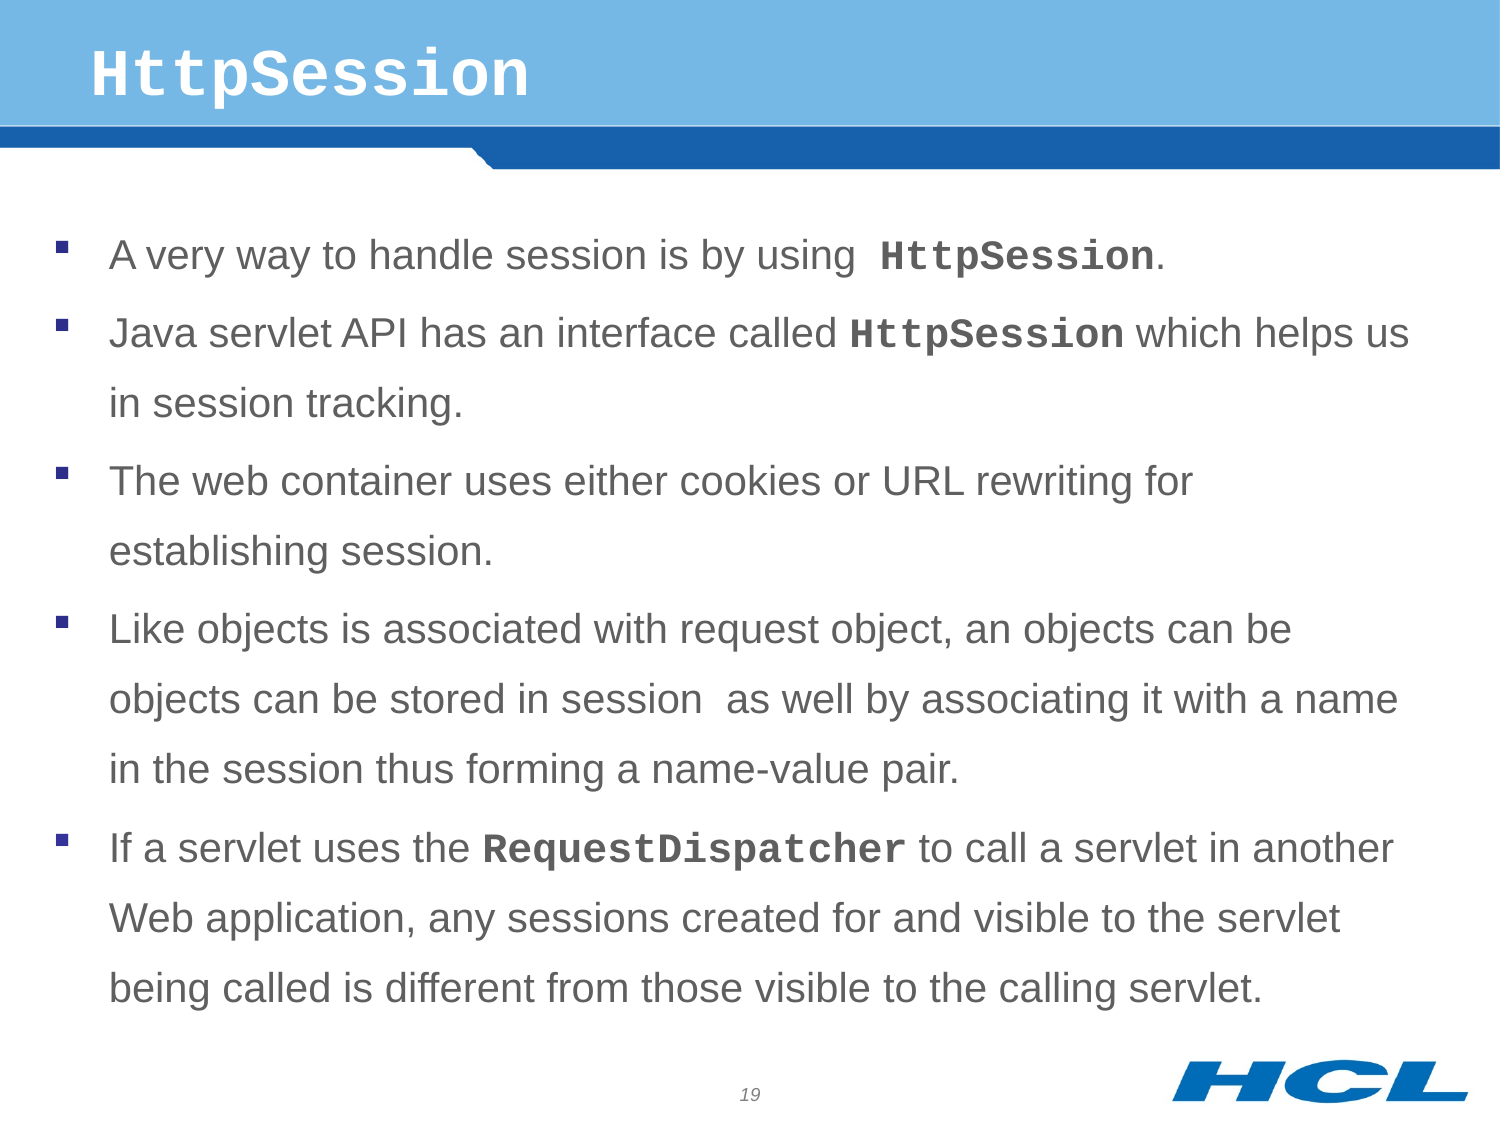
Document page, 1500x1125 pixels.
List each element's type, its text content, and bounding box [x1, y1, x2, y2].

title HttpSession [74, 0, 1426, 138]
slide_number 19 [574, 1074, 926, 1115]
list A very way to handle session is by using HttpSession. Java servlet API has an interface called HttpSession which helps us in session tracking. The web container uses either cookies or URL rewriting for establishing session. Like objects is associated with request object, an objects can be objects can be stored in session as well by associating it with a name in the session thus forming a name-value pair. If a servlet uses the RequestDispatcher to call a servlet in another Web application, any sessions created for and visible to the servlet being called is different from those visible to the calling servlet. [37, 199, 1438, 1026]
picture [0, 0, 1500, 188]
picture [1140, 1050, 1500, 1109]
